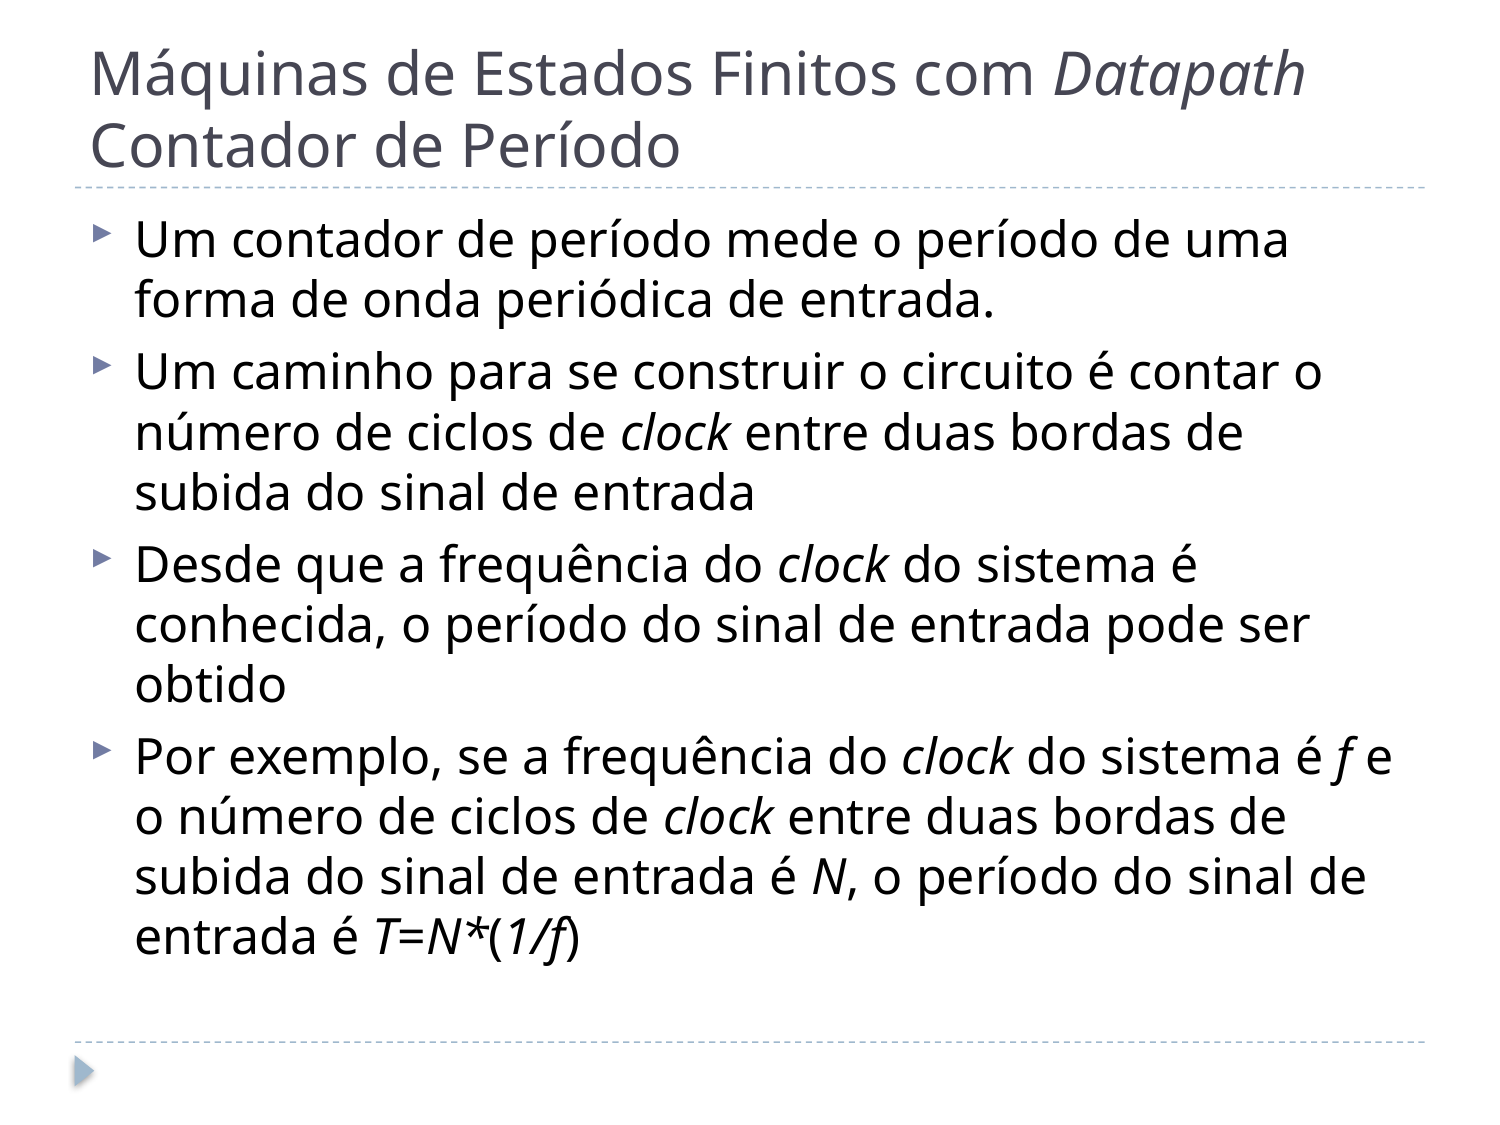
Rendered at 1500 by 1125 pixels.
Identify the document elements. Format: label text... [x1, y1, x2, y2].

title Máquinas de Estados Finitos com Datapath Contador de Período [75, 24, 1425, 188]
list Um contador de período mede o período de uma forma de onda periódica de entrada. Um caminho para se construir o circuito é contar o número de ciclos de clock entre duas bordas de subida do sinal de entrada Desde que a frequência do clock do sistema é conhecida, o período do sinal de entrada pode ser obtido Por exemplo, se a frequência do clock do sistema é f e o número de ciclos de clock entre duas bordas de subida do sinal de entrada é N, o período do sinal de entrada é T=N*(1/f) [75, 200, 1425, 1010]
